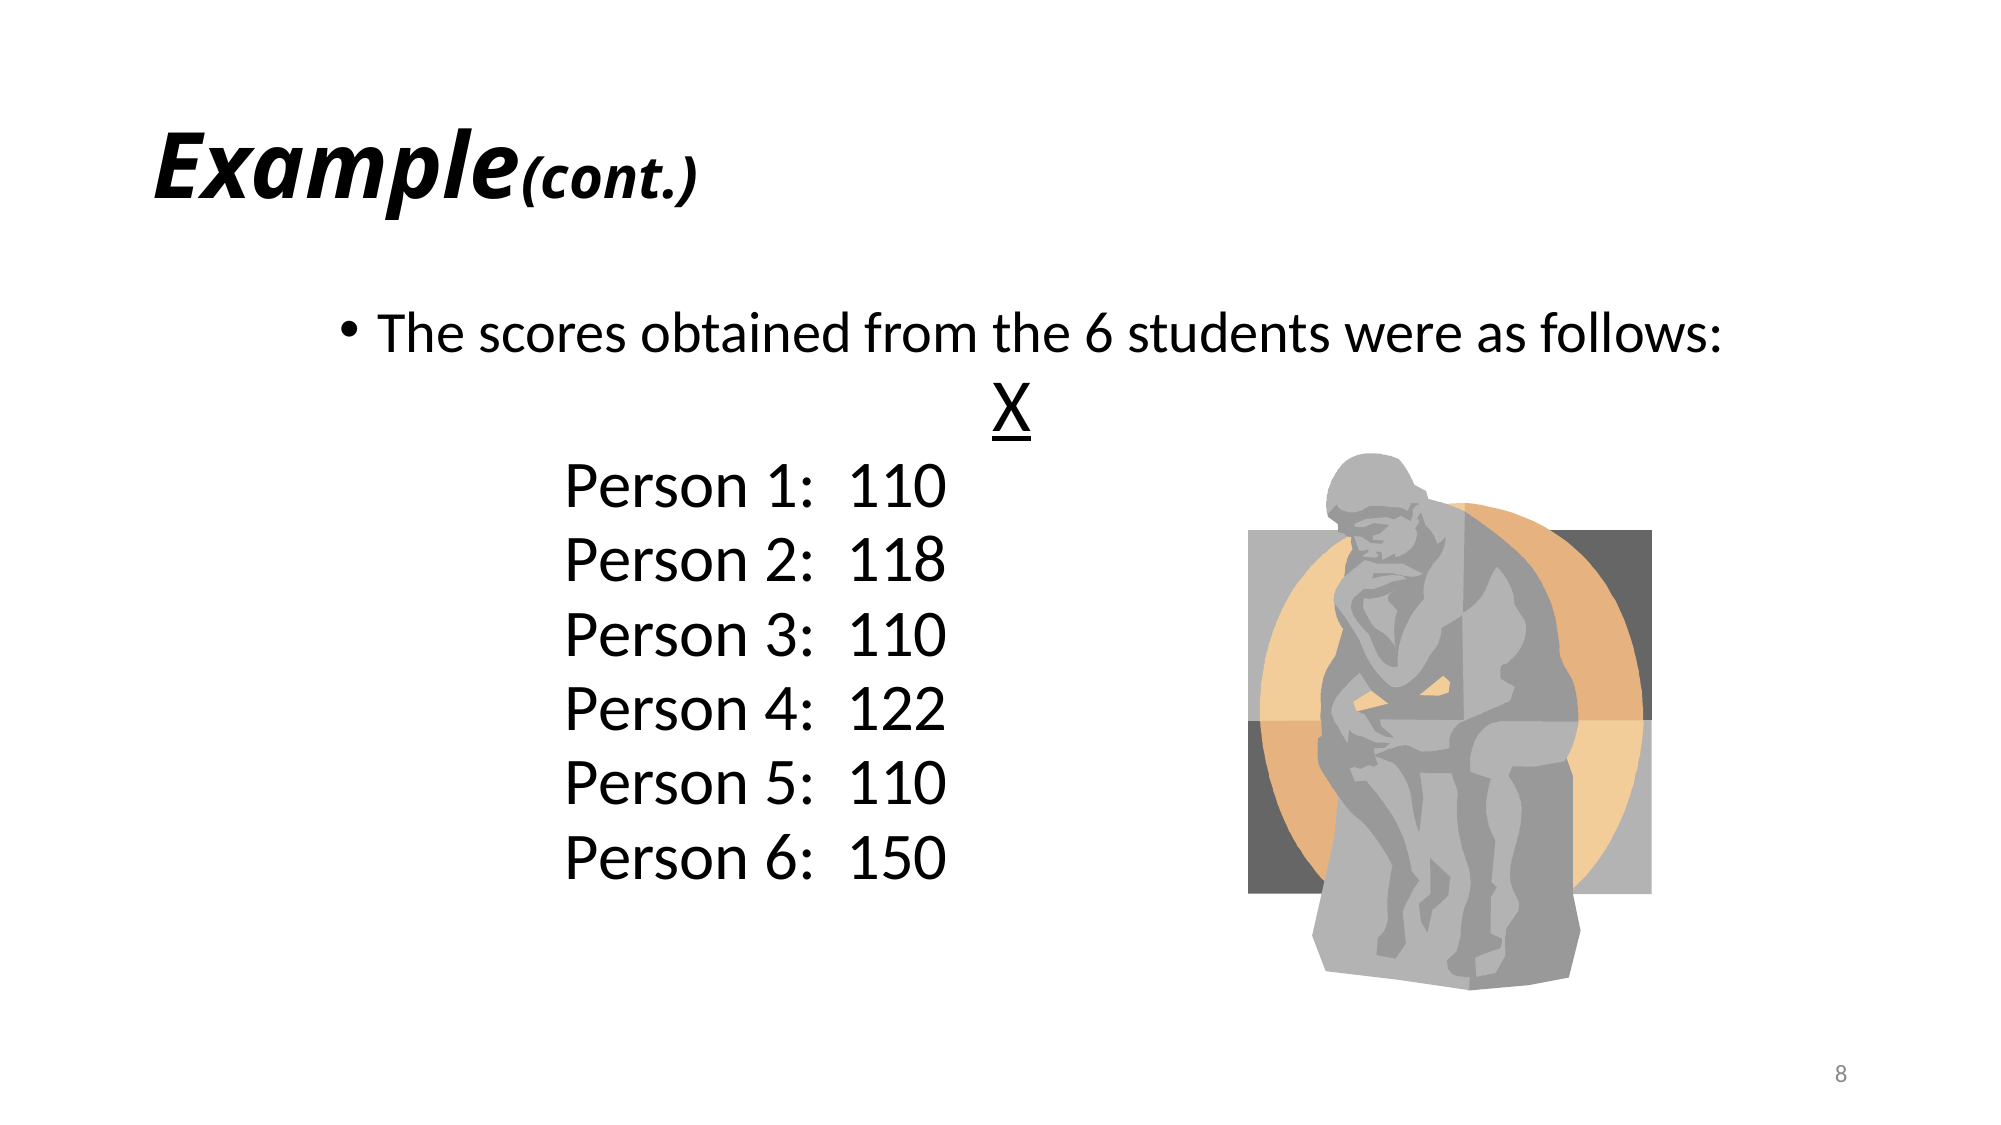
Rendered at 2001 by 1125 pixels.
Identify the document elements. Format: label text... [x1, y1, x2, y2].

picture [1248, 444, 1661, 1000]
title Example(cont.) [137, 59, 1863, 278]
list The scores obtained from the 6 students were as follows: X Person 1: 110 Person 2: 118 Person 3: 110 Person 4: 122 Person 5: 110 Person 6: 150 [324, 299, 1749, 1047]
slide_number 8 [1412, 1042, 1863, 1103]
